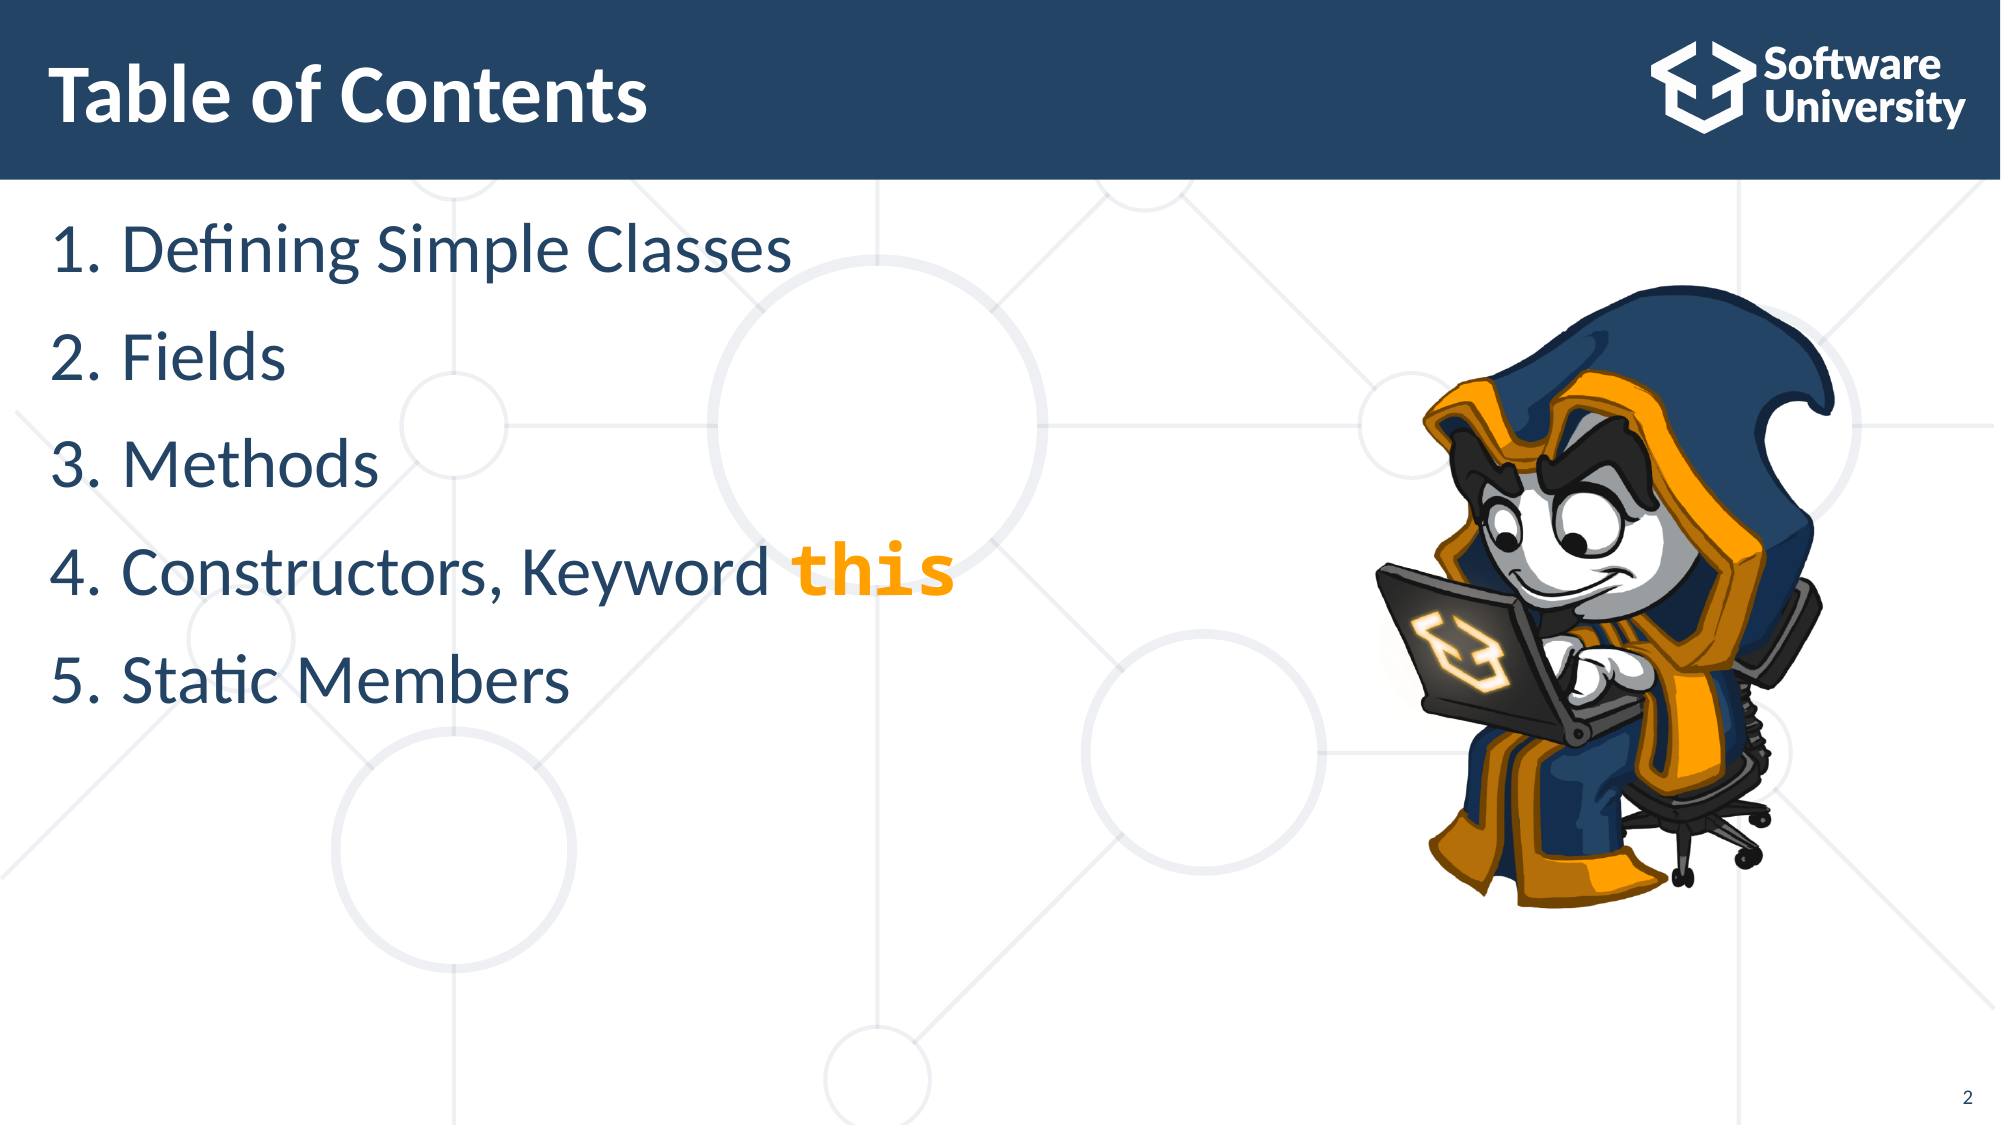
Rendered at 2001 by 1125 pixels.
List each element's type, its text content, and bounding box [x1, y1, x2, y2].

title Table of Contents [31, 16, 1625, 162]
list Defining Simple Classes Fields Methods Constructors, Keyword this Static Members [31, 195, 1968, 1103]
picture [1651, 41, 1966, 134]
slide_number 2 [1927, 1067, 1989, 1117]
picture [1287, 224, 1874, 945]
